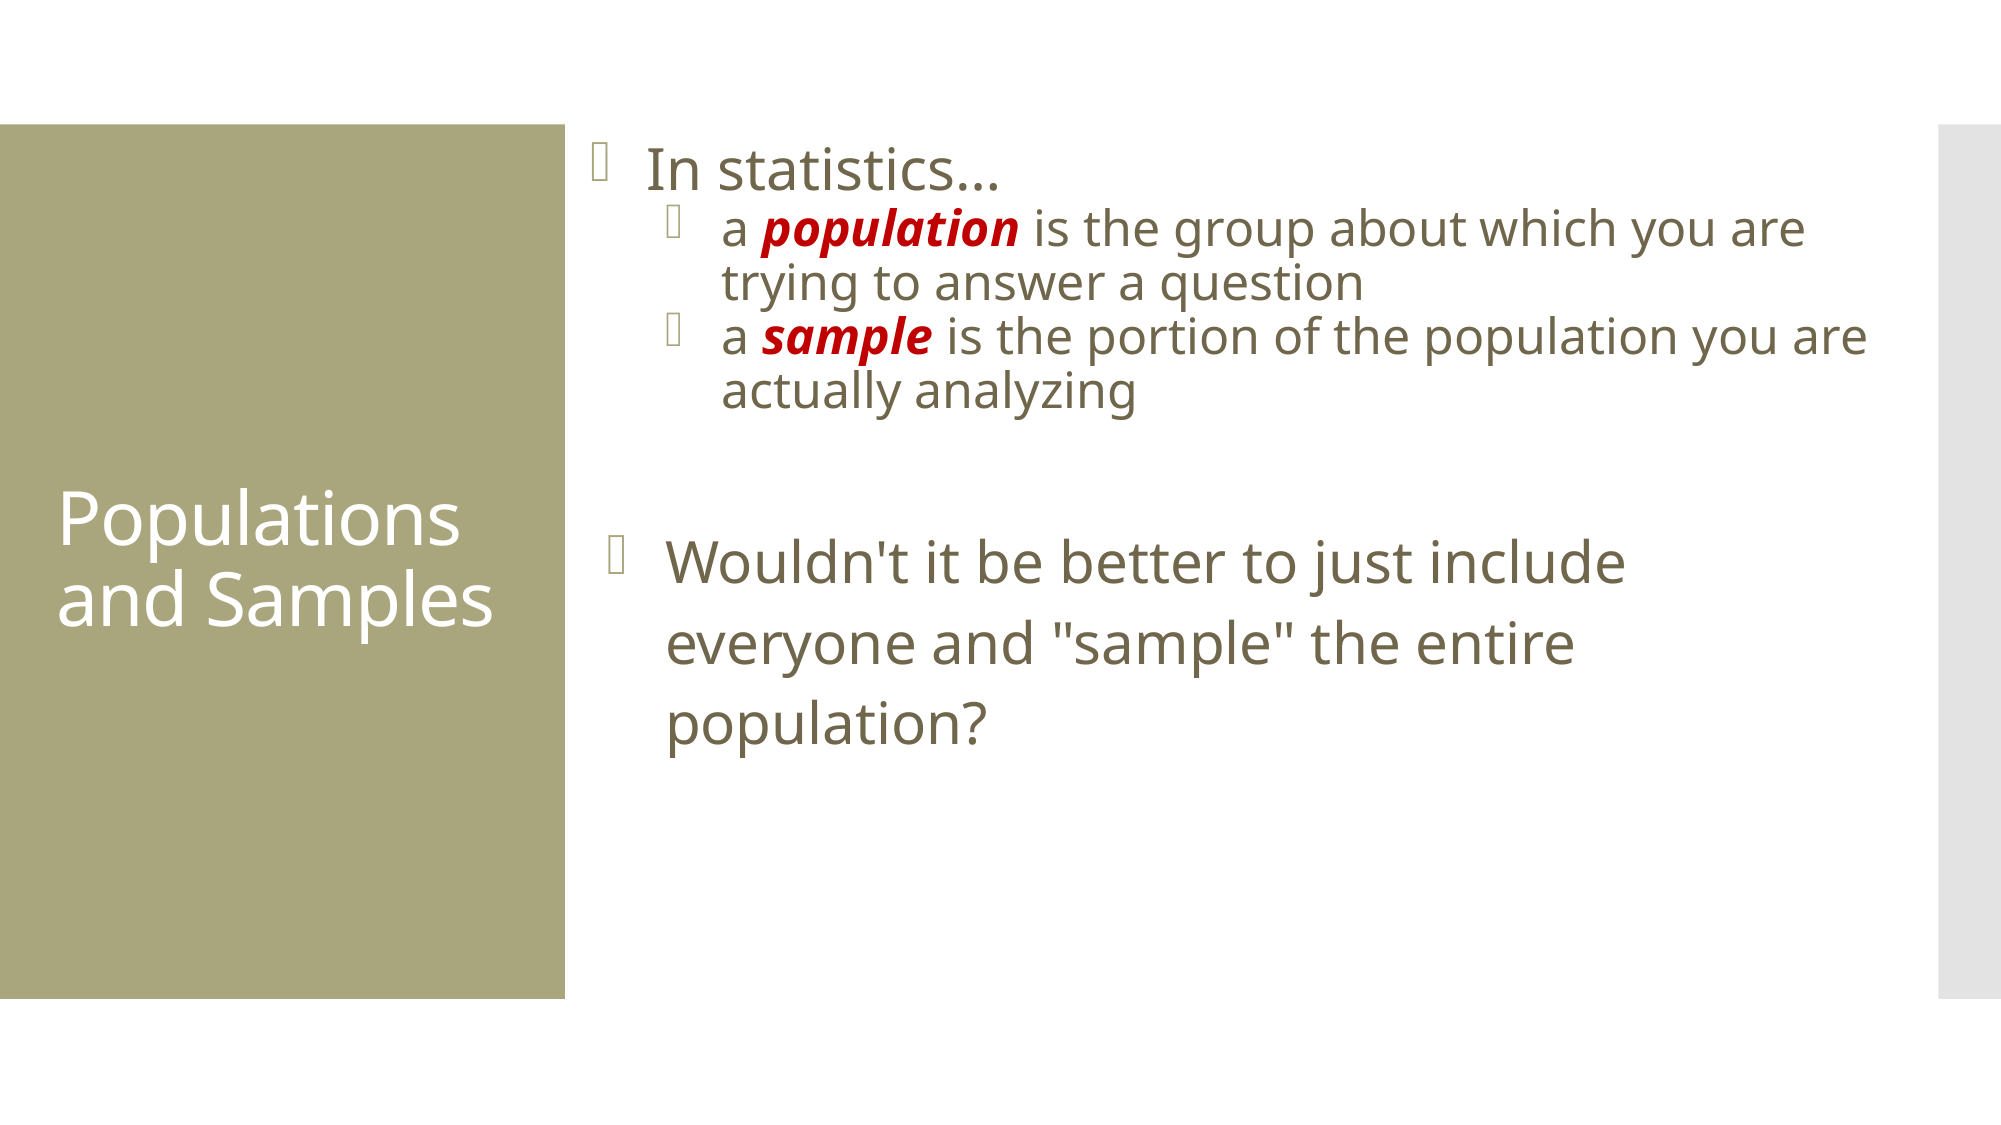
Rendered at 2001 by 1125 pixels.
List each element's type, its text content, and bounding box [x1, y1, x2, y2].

list In statistics… a population is the group about which you are trying to answer a question a sample is the portion of the population you are actually analyzing Wouldn't it be better to just include everyone and "sample" the entire population? [575, 125, 1906, 1002]
title Populations and Samples [41, 184, 525, 940]
